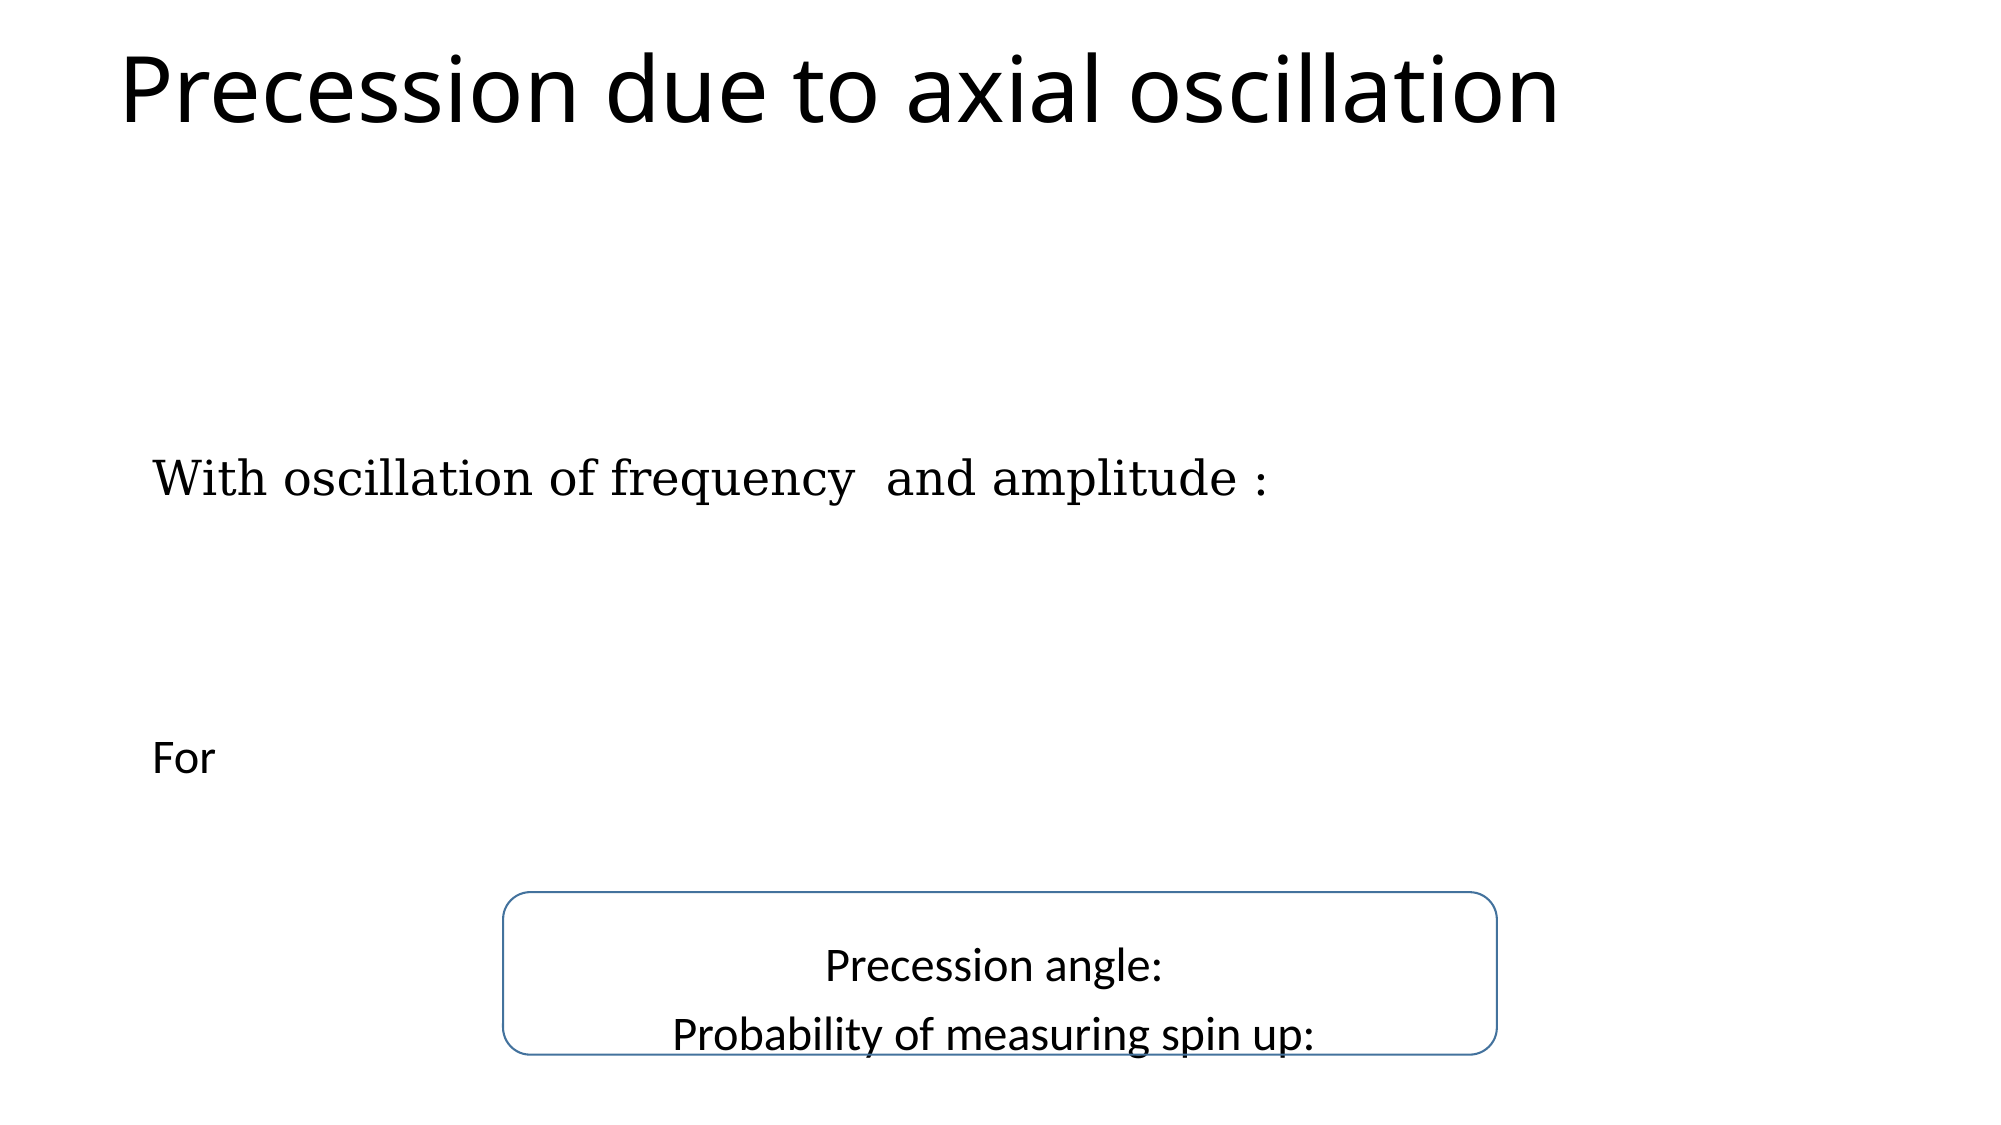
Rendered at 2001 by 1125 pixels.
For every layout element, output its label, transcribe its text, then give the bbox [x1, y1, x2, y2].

title Precession due to axial oscillation [103, 30, 1829, 156]
text_box [501, 891, 1498, 1056]
